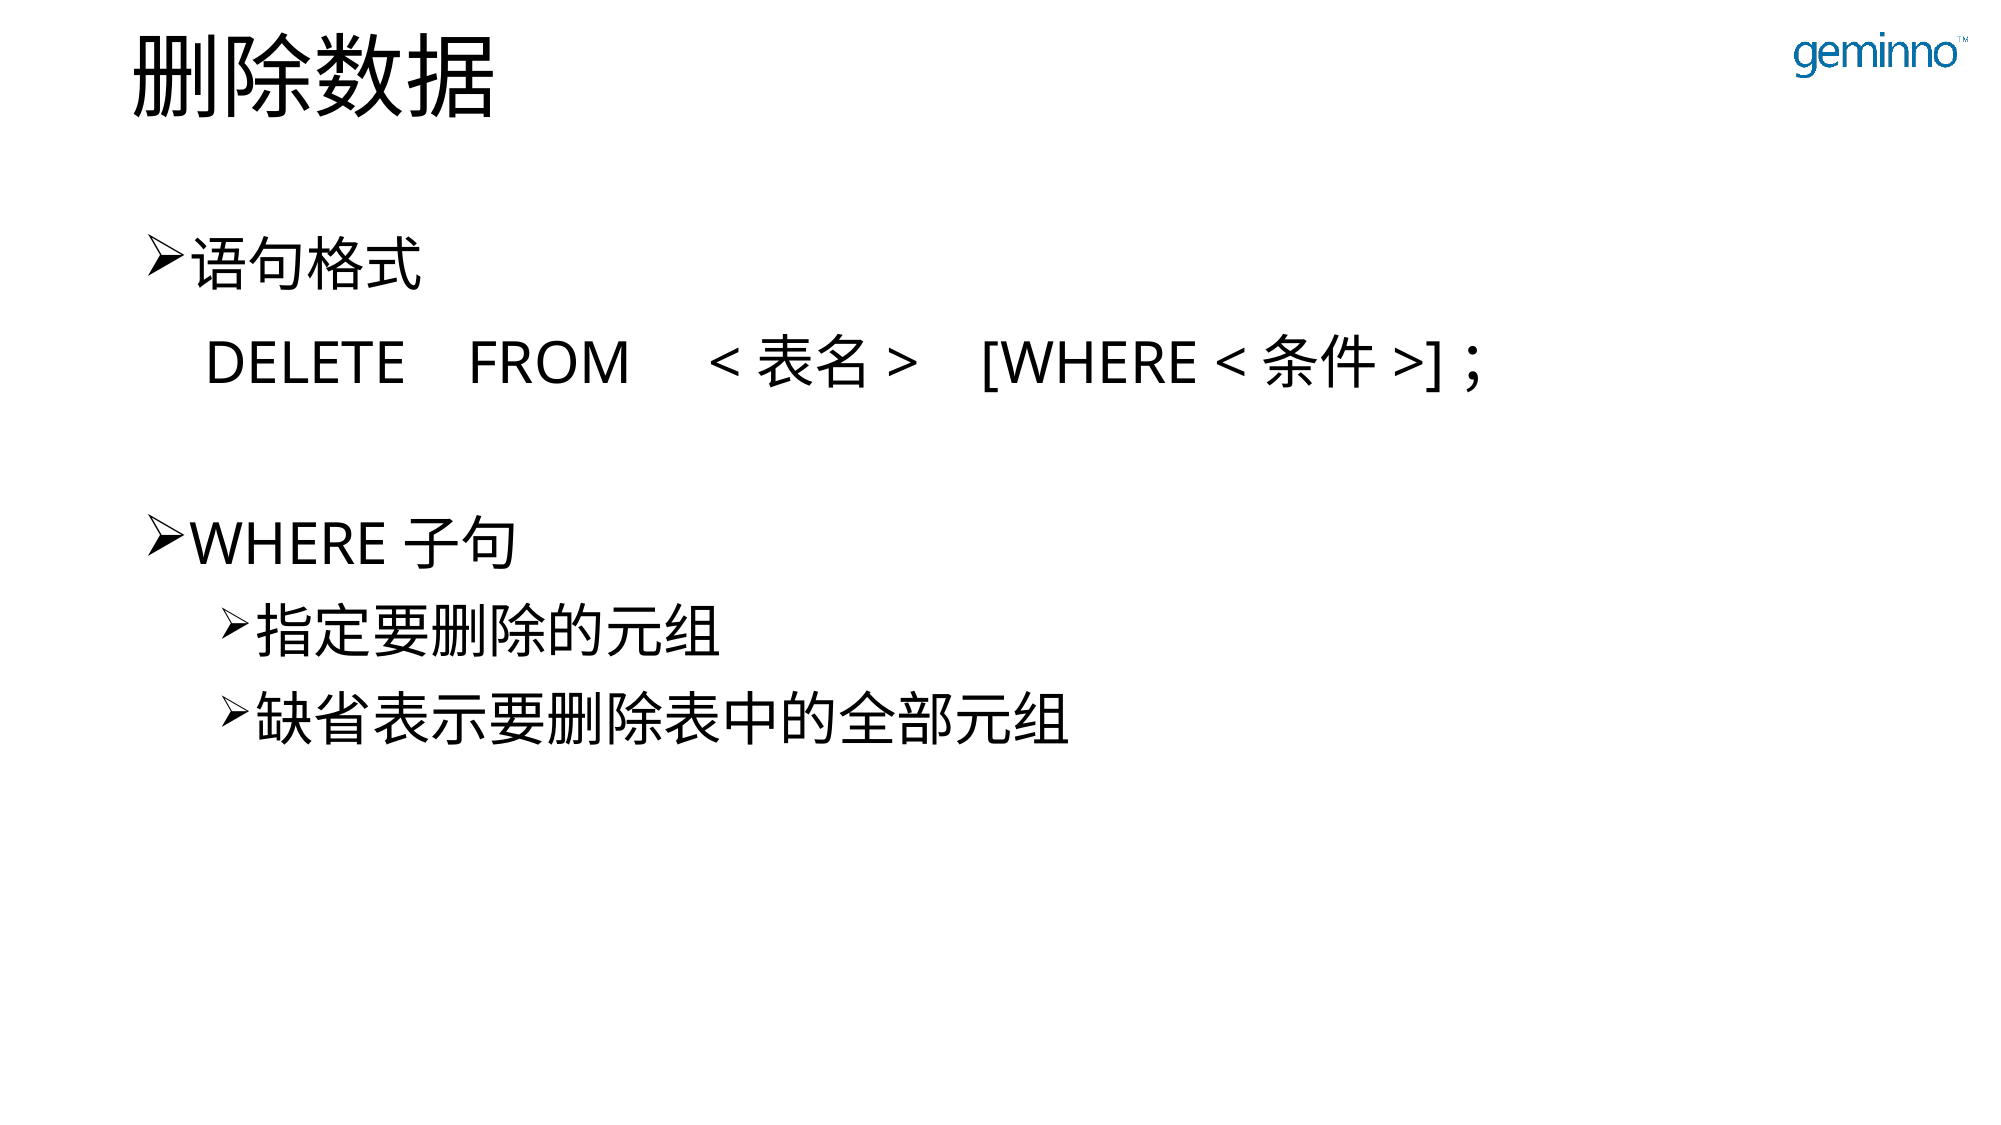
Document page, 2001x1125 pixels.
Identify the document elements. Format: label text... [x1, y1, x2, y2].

title 删除数据 [115, 0, 1383, 163]
picture [1794, 62, 1811, 78]
list 语句格式 DELETE FROM <表名> [WHERE <条件>]； WHERE子句 指定要删除的元组 缺省表示要删除表中的全部元组 [128, 227, 1829, 760]
picture [1799, 46, 1812, 63]
picture [1794, 32, 1968, 78]
